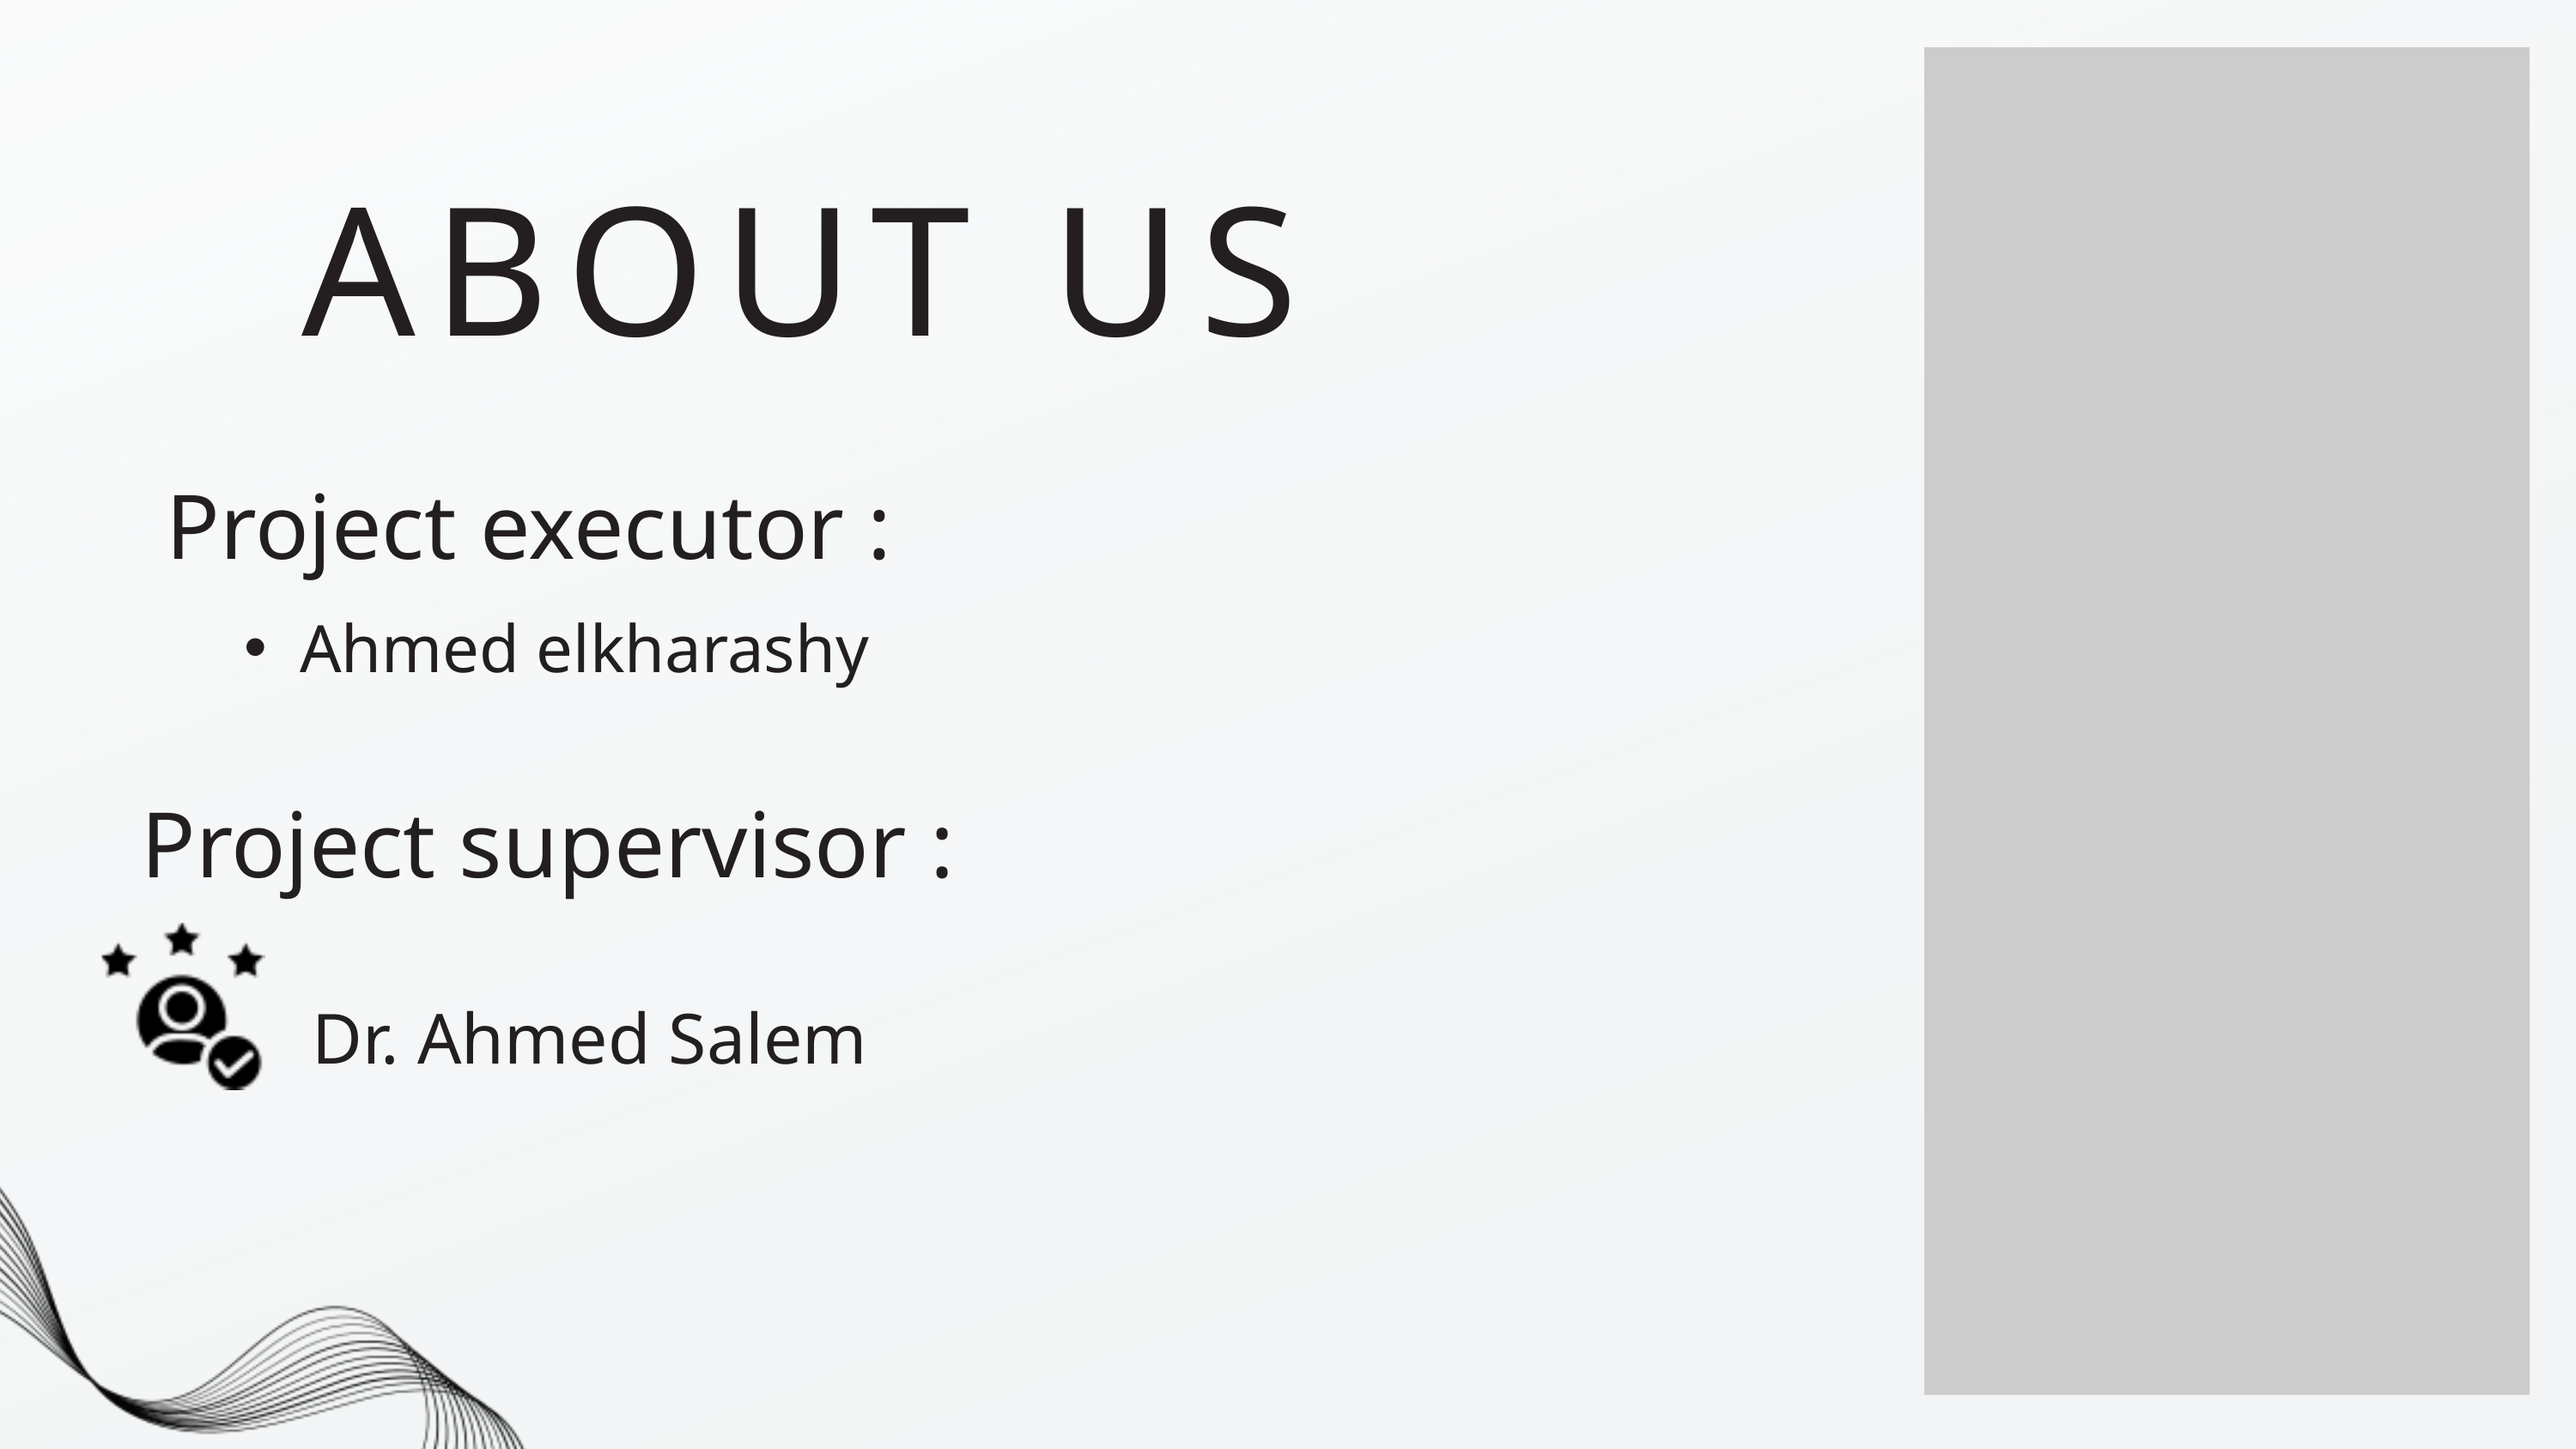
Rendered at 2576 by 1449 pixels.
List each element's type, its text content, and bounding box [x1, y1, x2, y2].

text_box [0, 0, 2576, 1449]
text_box Dr. Ahmed Salem [301, 987, 879, 1078]
text_box Project executor : [144, 461, 914, 578]
text_box Project supervisor : [125, 778, 970, 896]
text_box ABOUT US [301, 124, 1347, 372]
text_box Ahmed elkharashy [183, 600, 875, 686]
text_box [0, 1083, 537, 1449]
text_box [101, 923, 265, 1083]
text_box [1924, 47, 2530, 1396]
